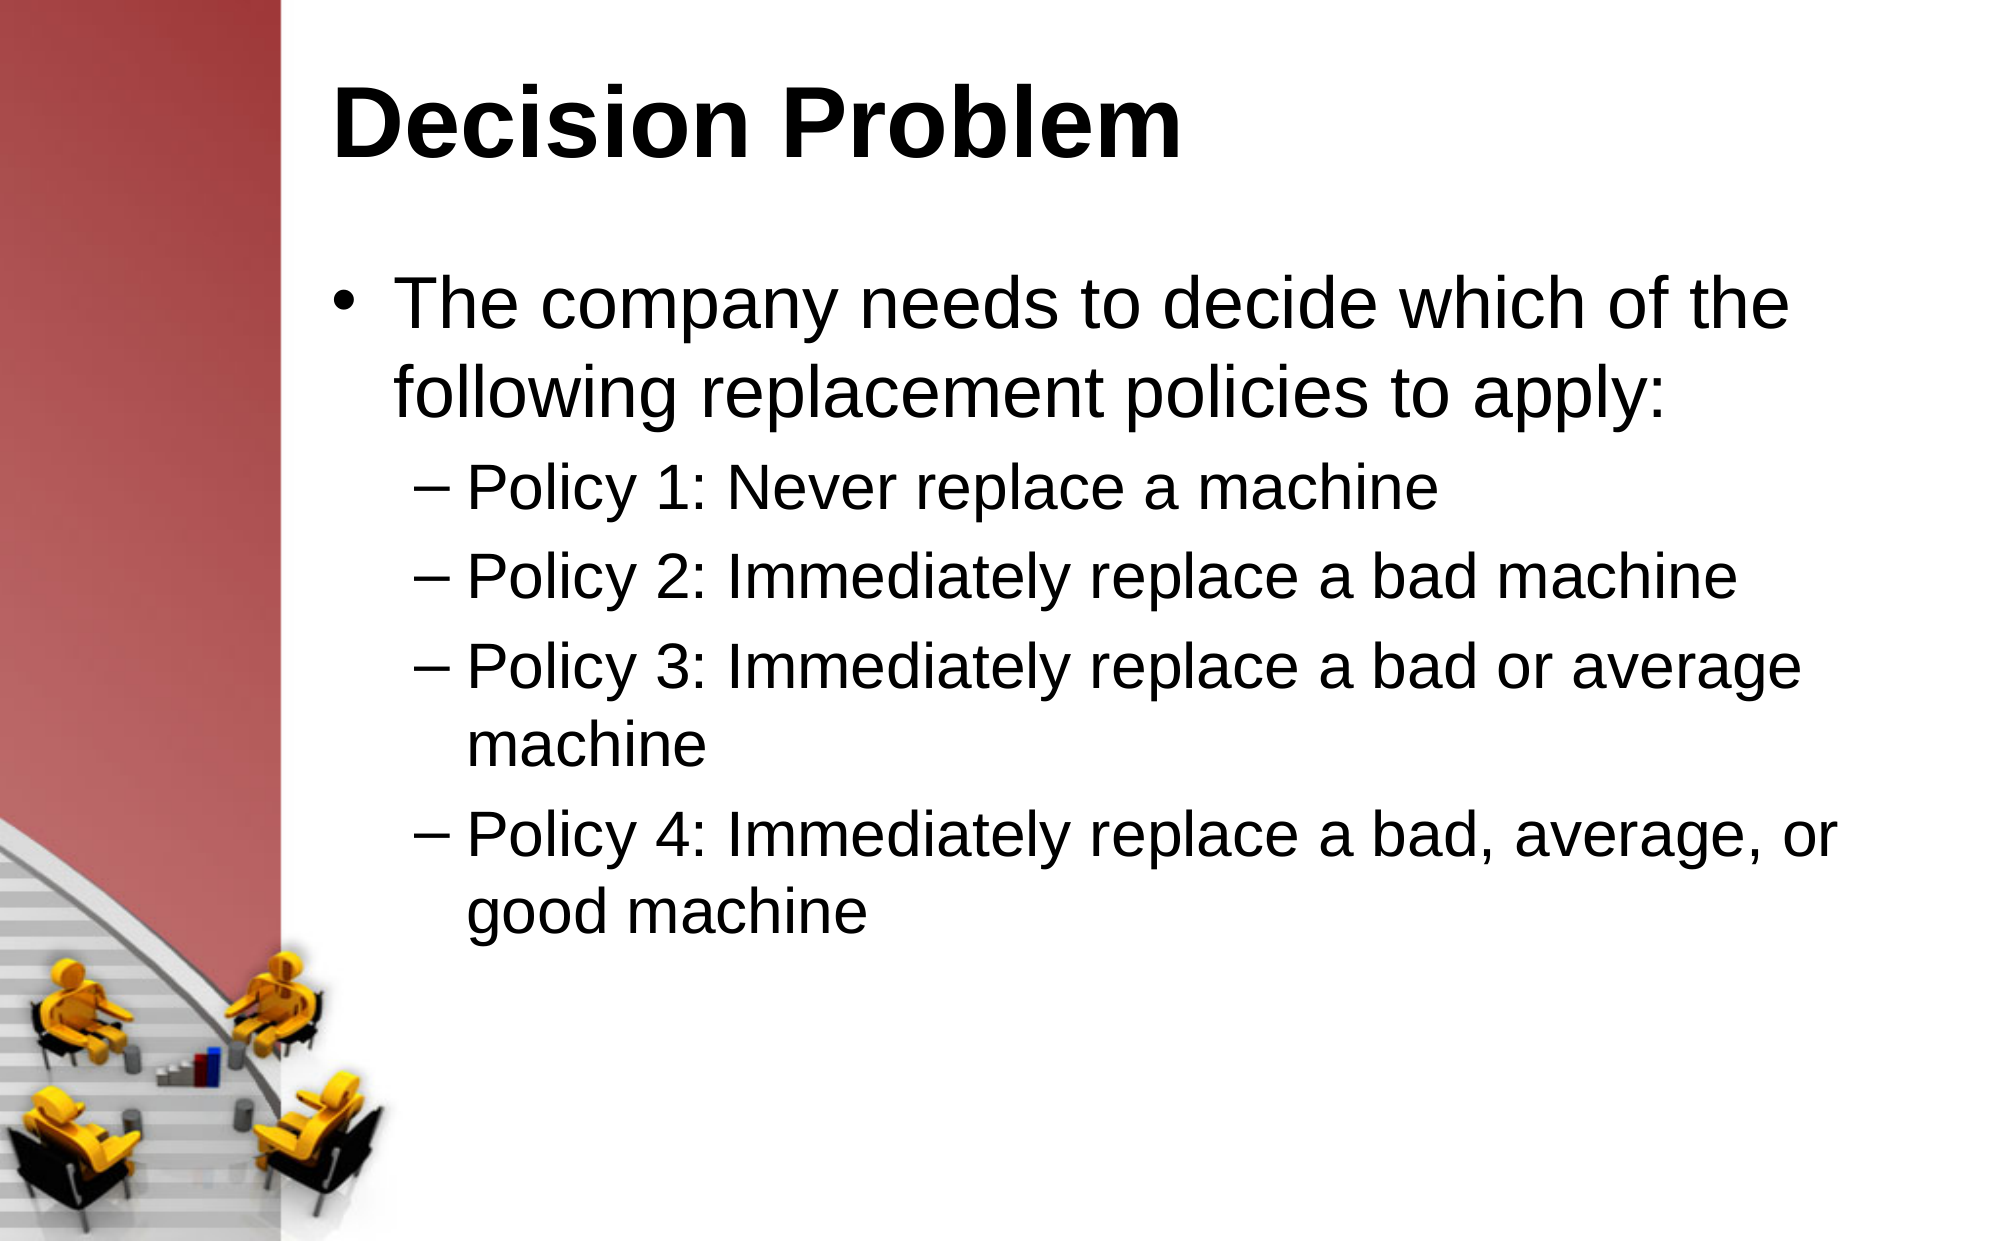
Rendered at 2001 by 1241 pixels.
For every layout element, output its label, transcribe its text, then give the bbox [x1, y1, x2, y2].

title Decision Problem [316, 13, 1900, 221]
list The company needs to decide which of the following replacement policies to apply: Policy 1: Never replace a machine Policy 2: Immediately replace a bad machine Policy 3: Immediately replace a bad or average machine Policy 4: Immediately replace a bad, average, or good machine [316, 248, 1900, 1117]
picture [0, 0, 2001, 1241]
